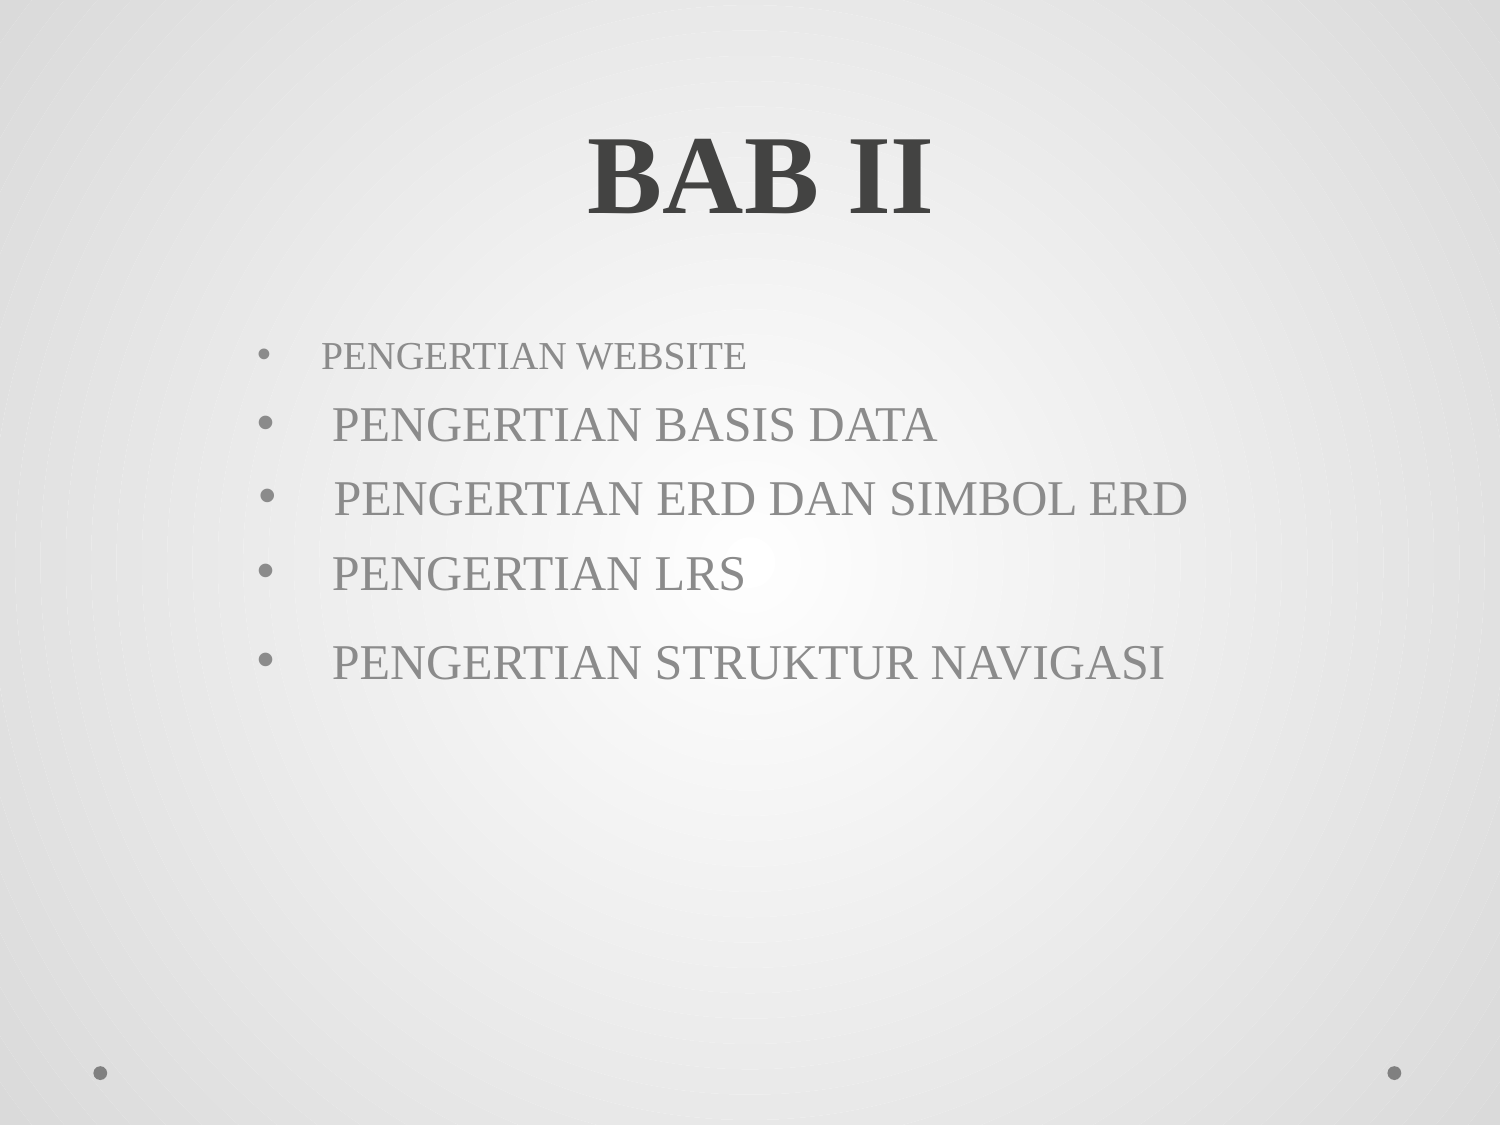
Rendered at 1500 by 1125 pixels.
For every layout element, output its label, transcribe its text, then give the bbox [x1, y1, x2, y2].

title BAB II [123, 66, 1399, 244]
text_box PENGERTIAN BASIS DATA [241, 314, 1292, 463]
text_box PENGERTIAN STRUKTUR NAVIGASI [241, 621, 1292, 976]
subtitle PENGERTIAN WEBSITE [242, 267, 1293, 386]
text_box PENGERTIAN LRS [241, 463, 1292, 621]
text_box PENGERTIAN ERD DAN SIMBOL ERD [243, 388, 1294, 539]
